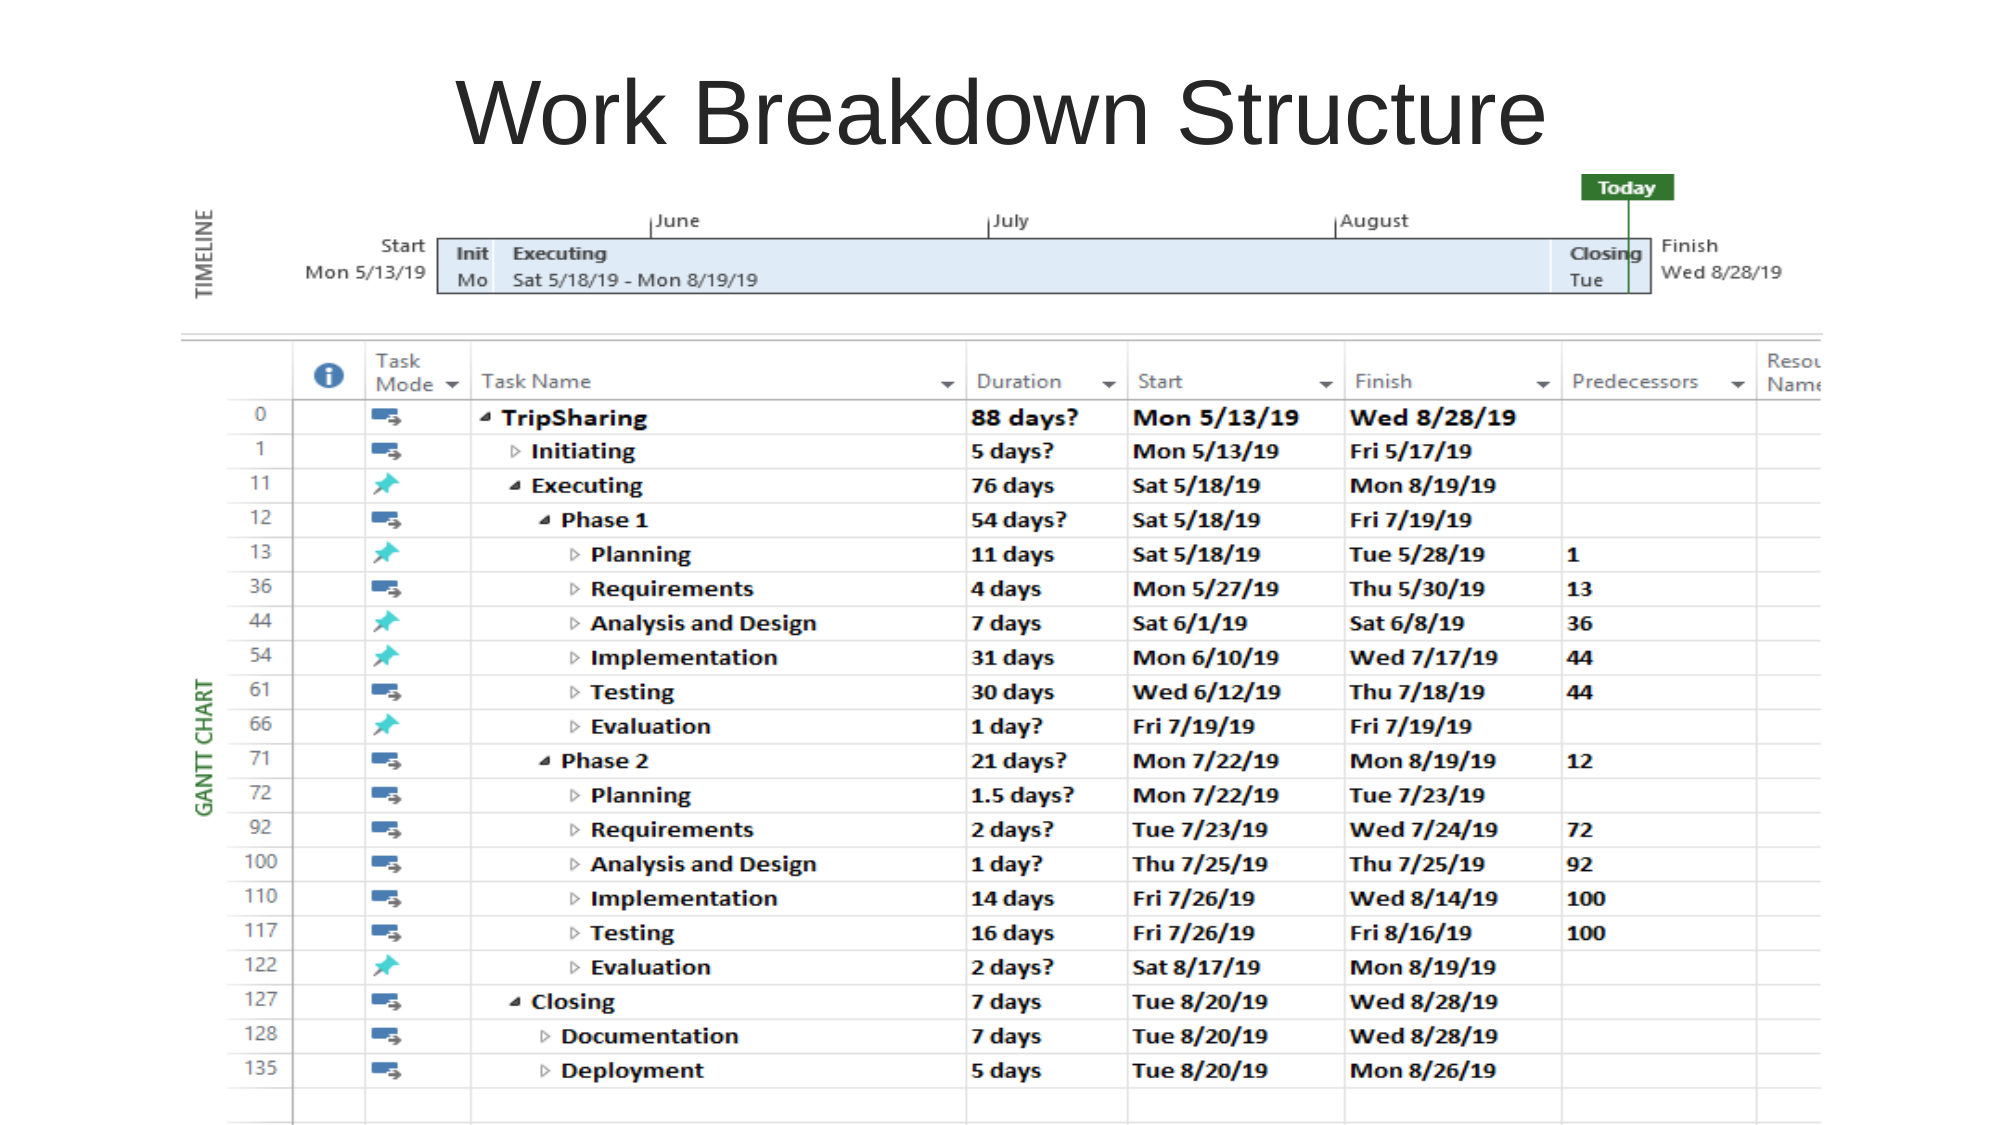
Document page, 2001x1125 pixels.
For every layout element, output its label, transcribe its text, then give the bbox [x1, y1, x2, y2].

picture [181, 174, 1823, 1125]
list Work Breakdown Structure [53, 55, 1952, 175]
